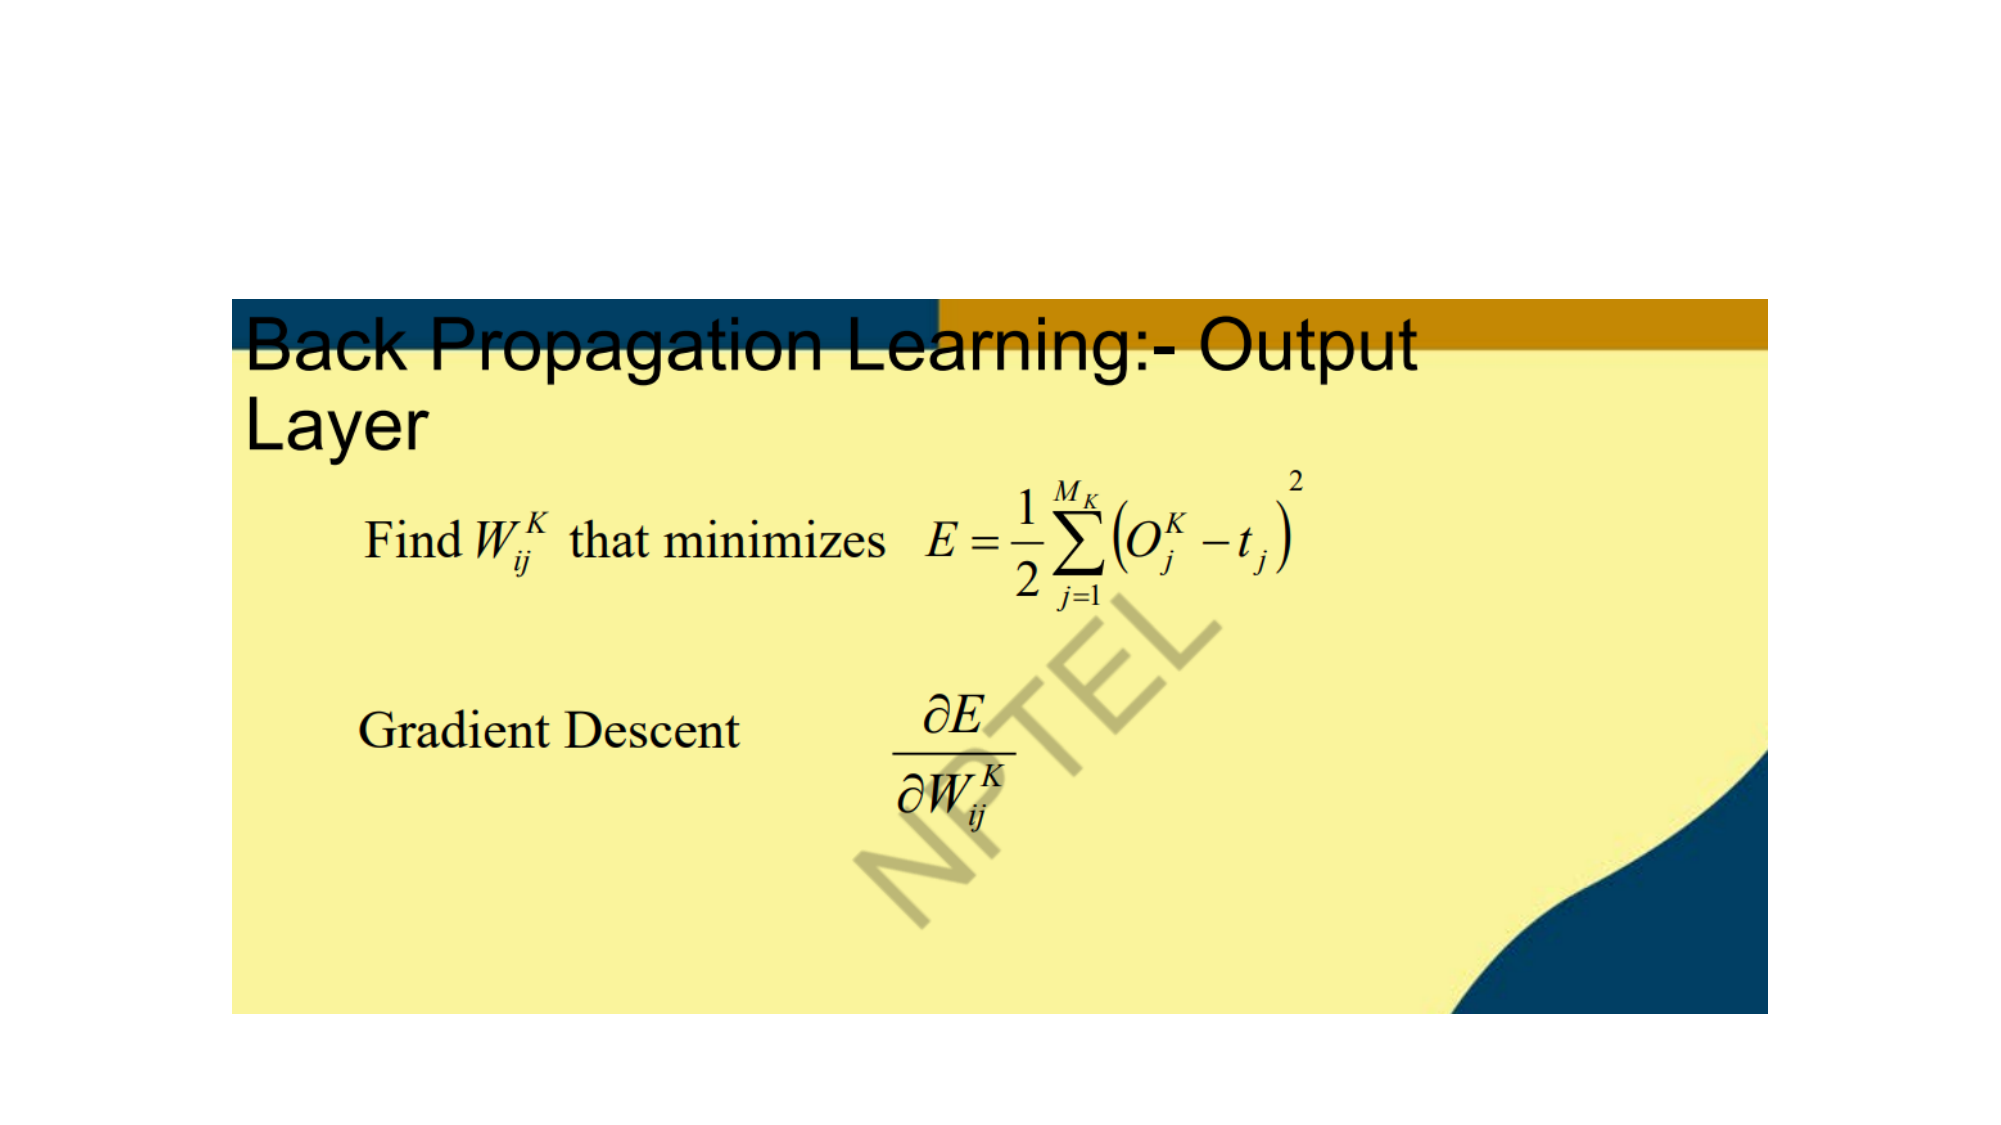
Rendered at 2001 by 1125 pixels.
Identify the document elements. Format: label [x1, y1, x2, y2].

list [232, 299, 1768, 1014]
